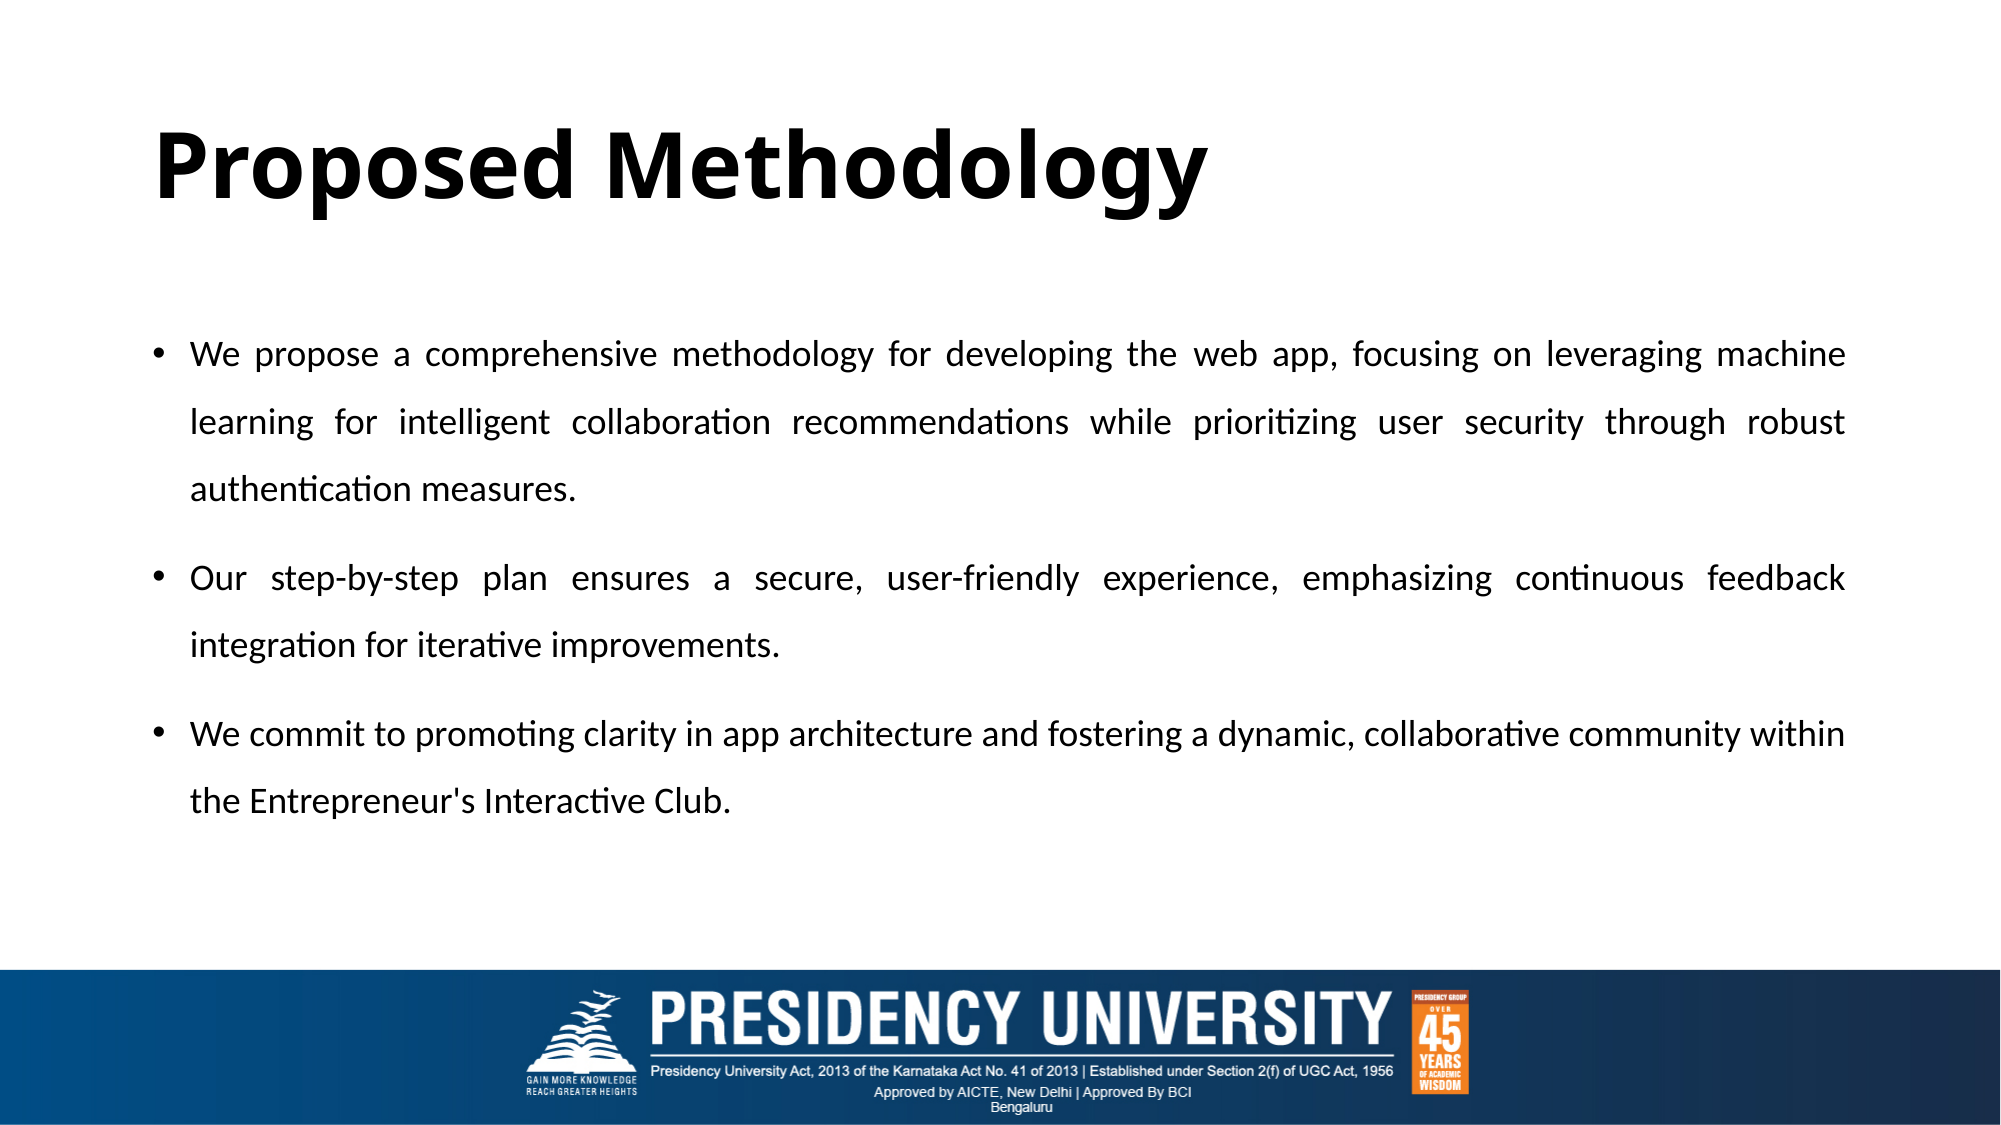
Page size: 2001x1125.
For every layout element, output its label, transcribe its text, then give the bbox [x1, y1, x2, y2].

title Proposed Methodology [137, 59, 1863, 278]
picture [0, 0, 2001, 1125]
list We propose a comprehensive methodology for developing the web app, focusing on leveraging machine learning for intelligent collaboration recommendations while prioritizing user security through robust authentication measures. Our step-by-step plan ensures a secure, user-friendly experience, emphasizing continuous feedback integration for iterative improvements. We commit to promoting clarity in app architecture and fostering a dynamic, collaborative community within the Entrepreneur's Interactive Club. [137, 299, 1863, 1014]
